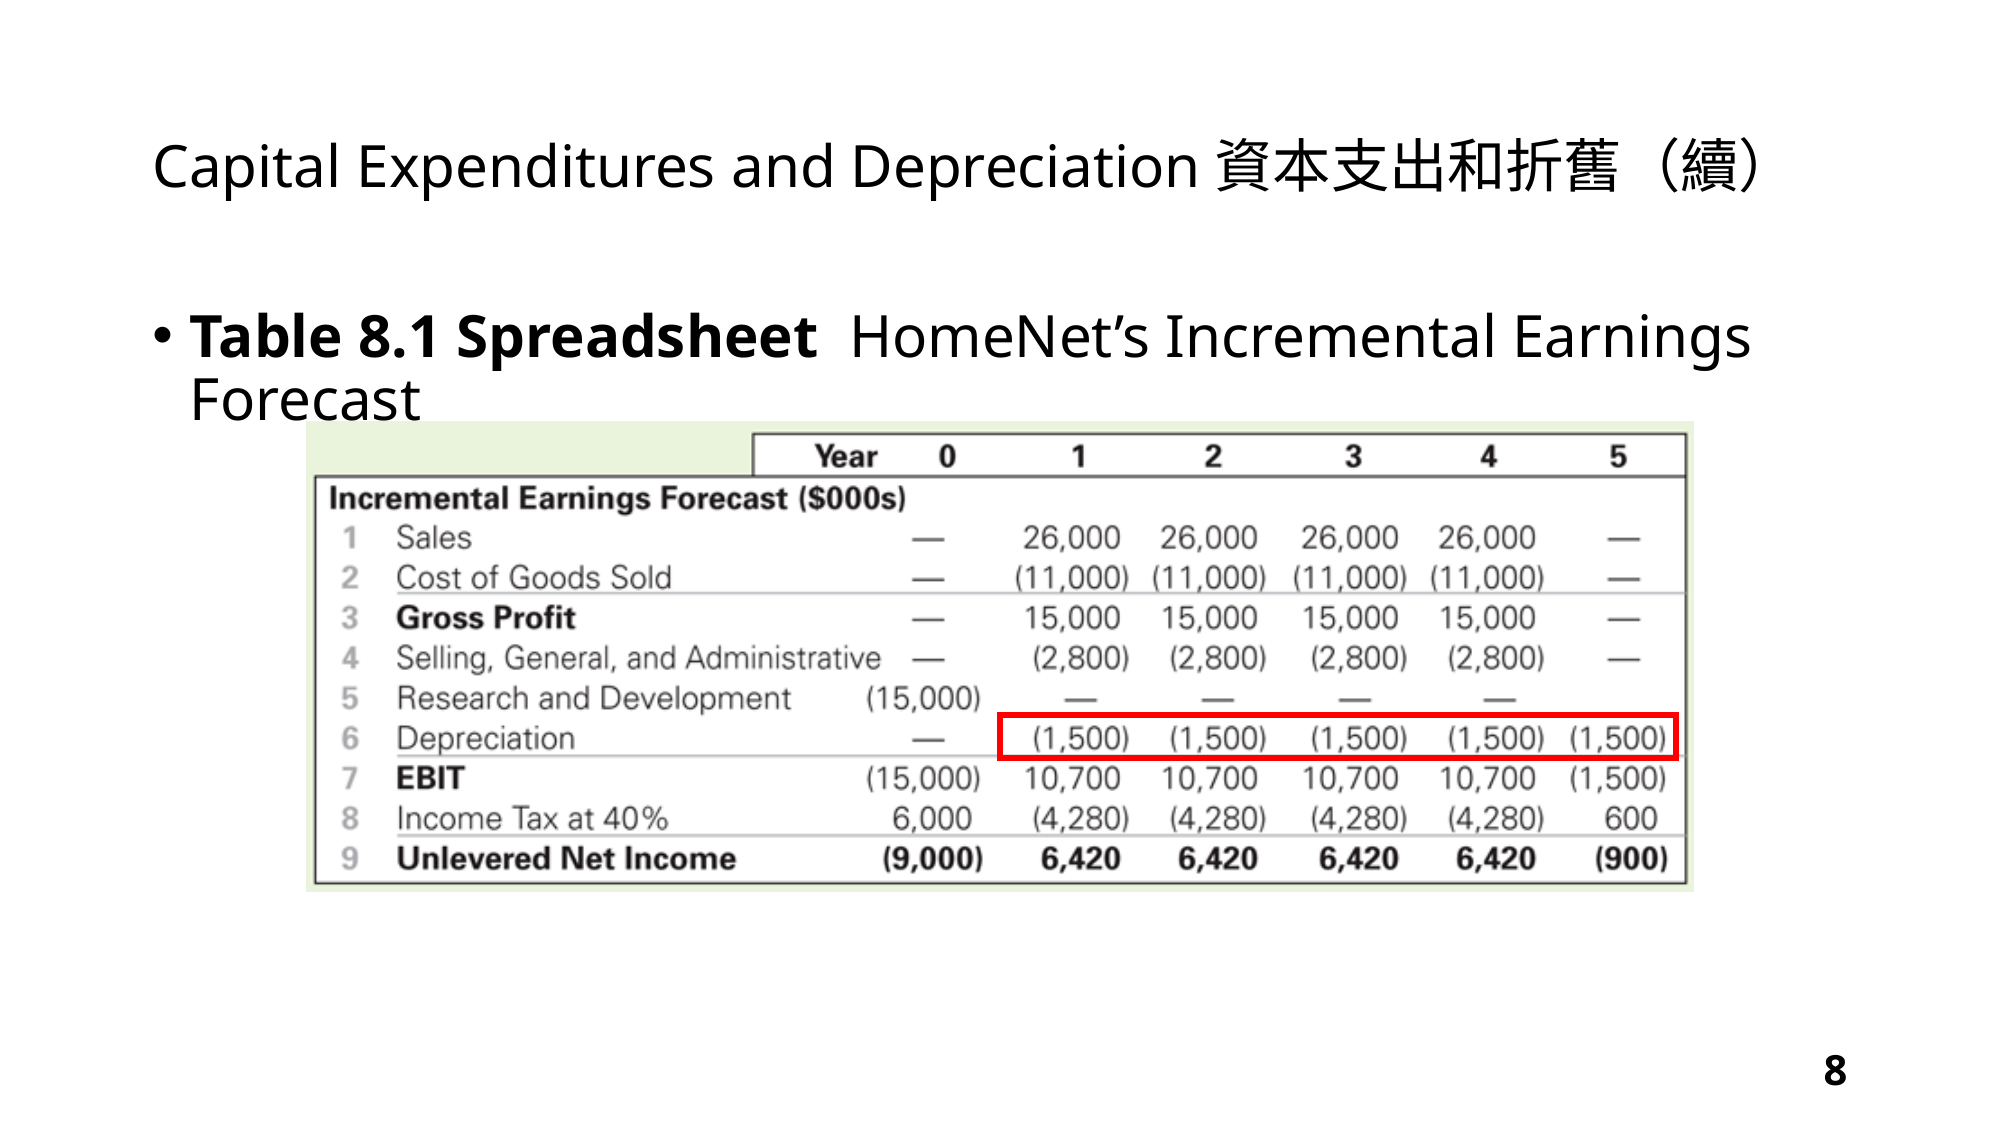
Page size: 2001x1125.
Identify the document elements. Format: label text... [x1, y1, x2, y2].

title Capital Expenditures and Depreciation資本支出和折舊（續） [137, 59, 1863, 278]
picture [306, 421, 1694, 892]
list Table 8.1 Spreadsheet HomeNet’s Incremental Earnings Forecast [137, 299, 1863, 1014]
slide_number 8 [1412, 1042, 1863, 1103]
